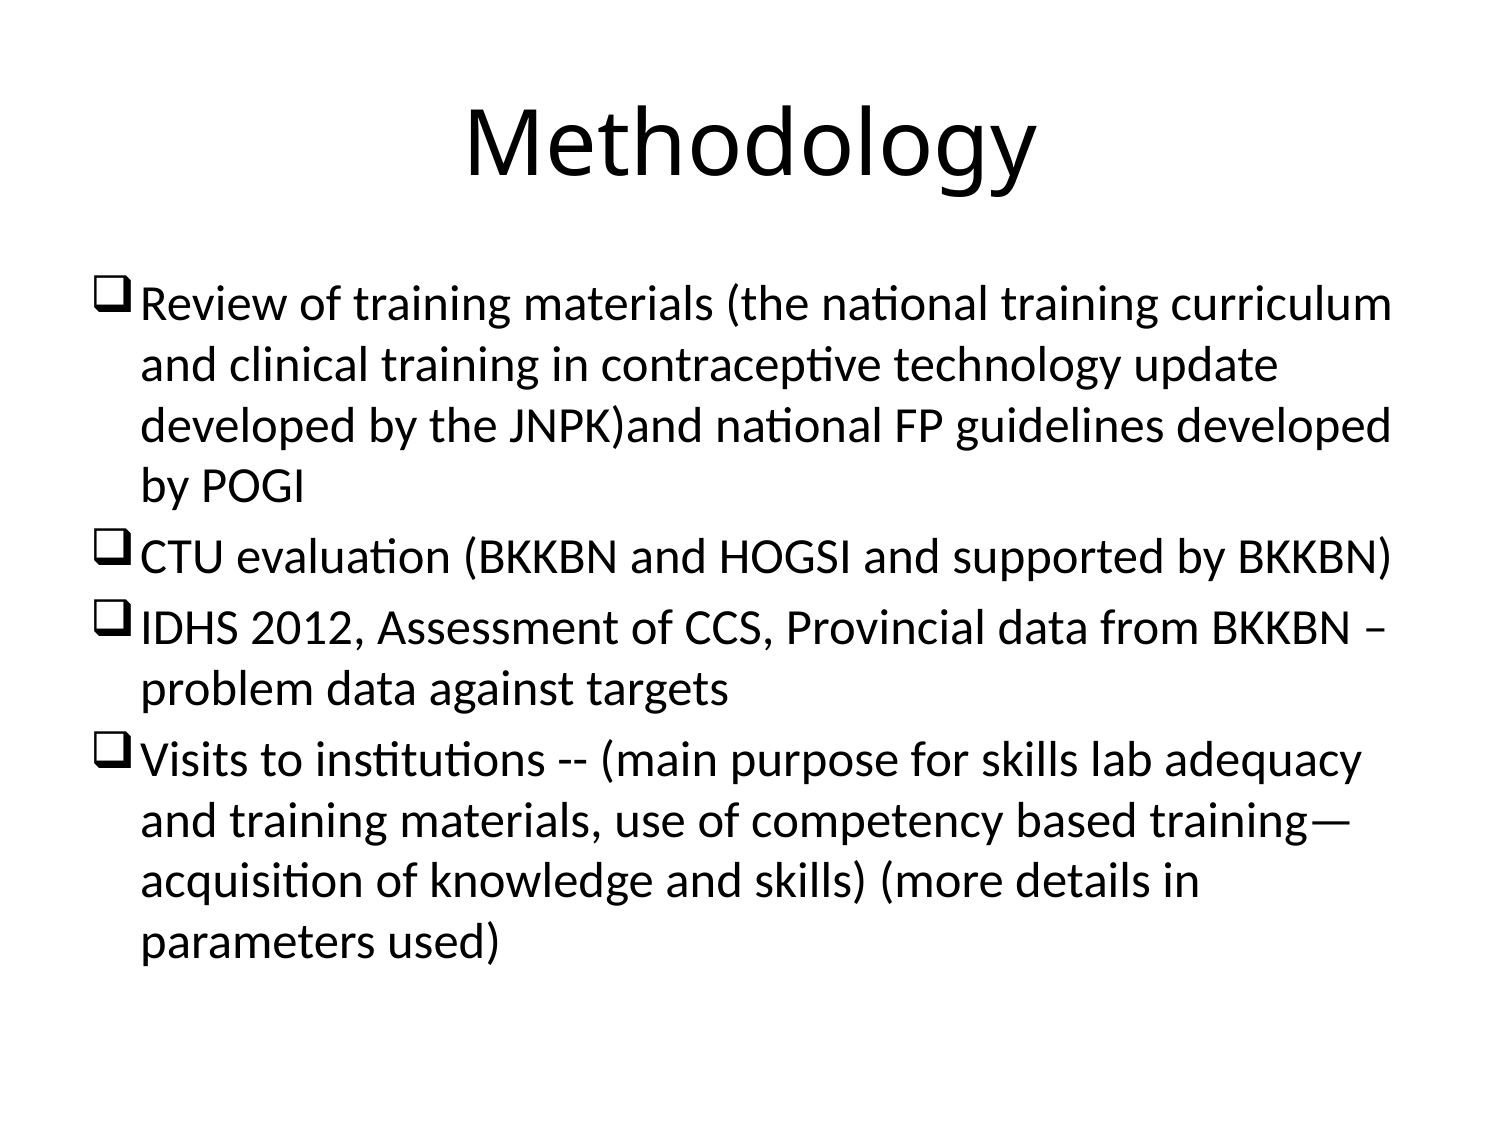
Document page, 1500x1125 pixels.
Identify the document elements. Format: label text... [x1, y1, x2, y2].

list Review of training materials (the national training curriculum and clinical training in contraceptive technology update developed by the JNPK)and national FP guidelines developed by POGI CTU evaluation (BKKBN and HOGSI and supported by BKKBN) IDHS 2012, Assessment of CCS, Provincial data from BKKBN – problem data against targets Visits to institutions -- (main purpose for skills lab adequacy and training materials, use of competency based training—acquisition of knowledge and skills) (more details in parameters used) [75, 262, 1425, 1005]
title Methodology [75, 45, 1425, 233]
